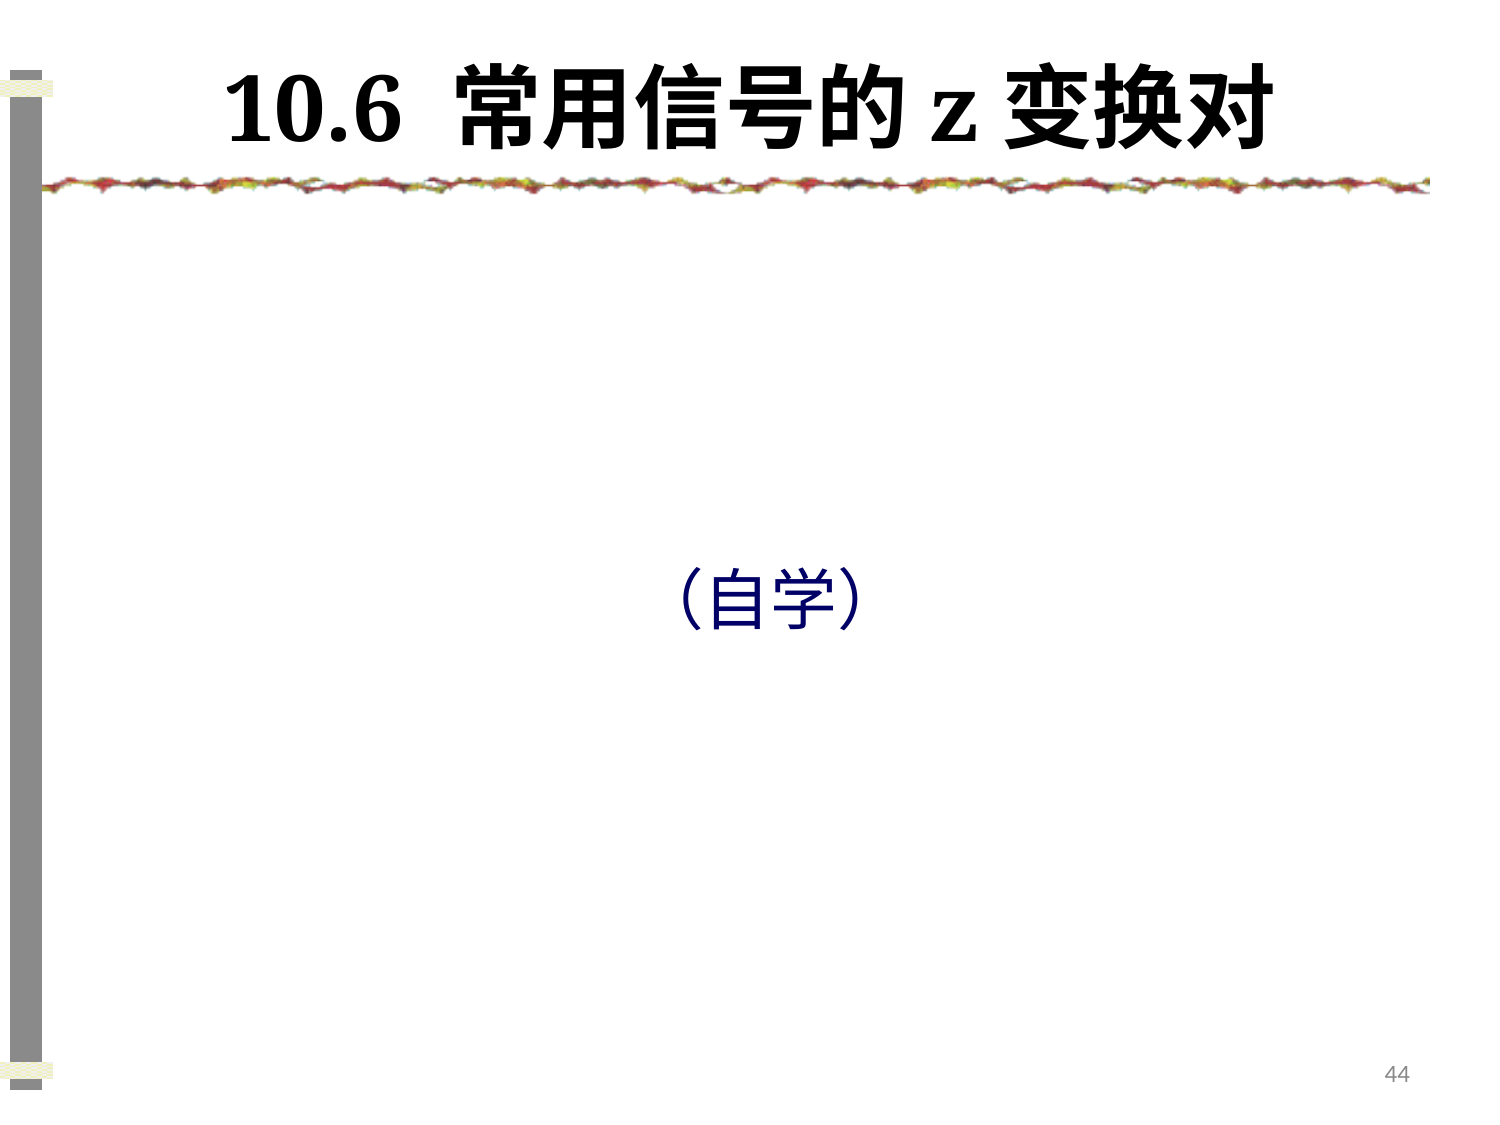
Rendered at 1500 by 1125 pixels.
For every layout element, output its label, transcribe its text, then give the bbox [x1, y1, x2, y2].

title 10.6 常用信号的z变换对 [75, 45, 1425, 164]
slide_number 44 [1074, 1042, 1425, 1103]
text_box （自学） [622, 550, 920, 646]
title 10.4 由零极点图对离散时间傅里叶变换几何求值 [53, 175, 1430, 200]
